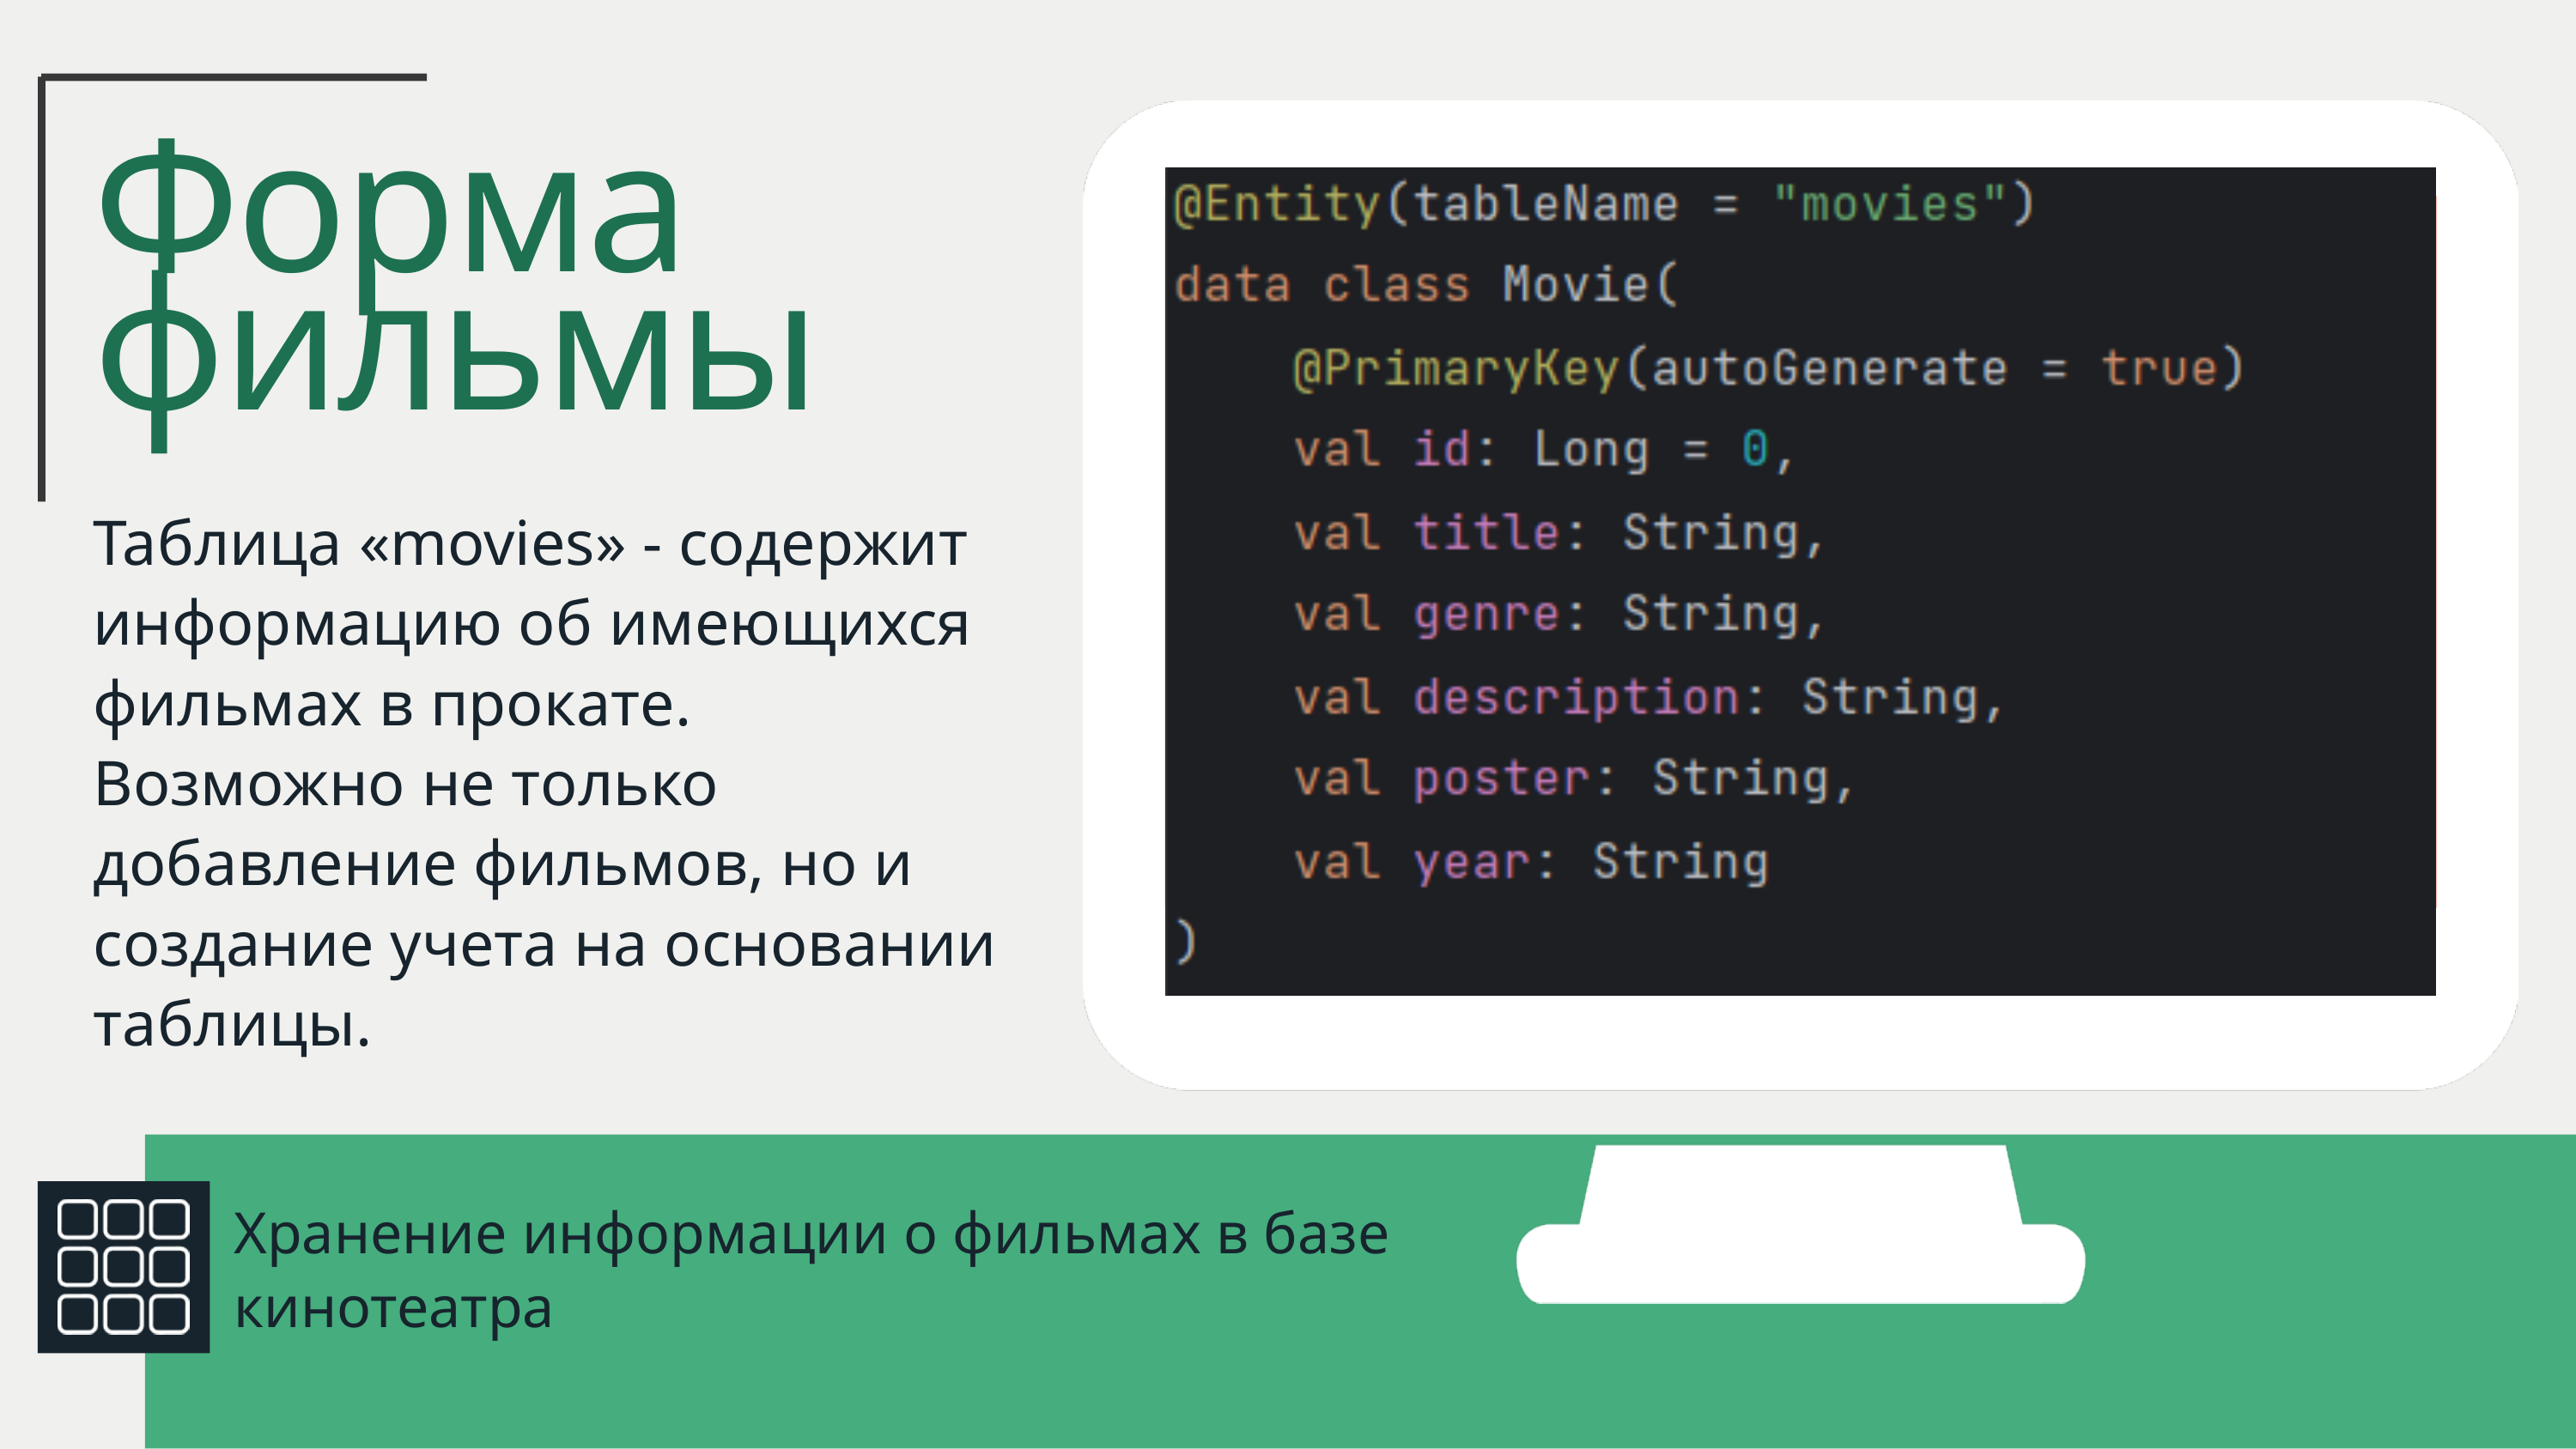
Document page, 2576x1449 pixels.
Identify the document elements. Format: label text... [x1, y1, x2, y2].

picture [58, 1199, 190, 1336]
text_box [37, 1180, 210, 1354]
text_box Таблица «movies» - содержит информацию об имеющихся фильмах в прокате. Возможно не только добавление фильмов, но и создание учета на основании таблицы. [93, 497, 1058, 1138]
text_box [40, 45, 428, 108]
picture [1083, 100, 2518, 1304]
text_box [144, 1134, 2576, 1449]
text_box Хранение информации о фильмах в базе кинотеатра [234, 1191, 1696, 1339]
text_box Форма фильмы [93, 171, 1078, 446]
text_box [0, 258, 254, 320]
